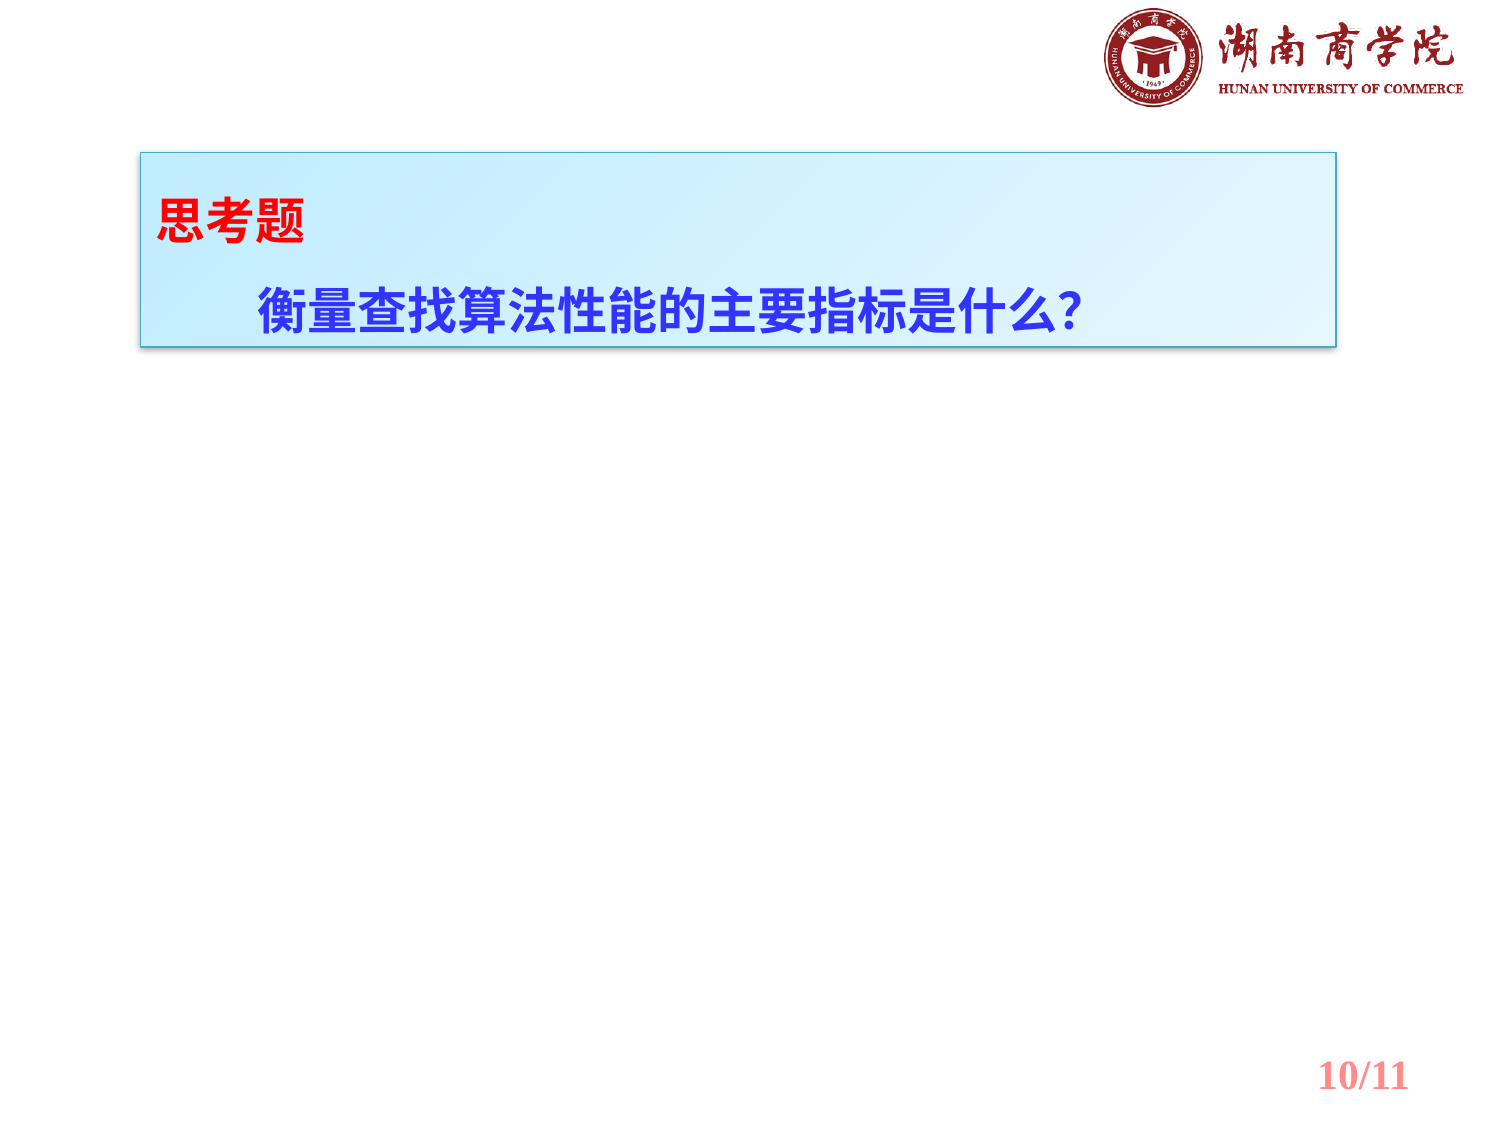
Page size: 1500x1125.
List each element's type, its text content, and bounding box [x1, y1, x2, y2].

slide_number 10/11 [1074, 1042, 1425, 1103]
picture [1074, 0, 1489, 113]
text_box 思考题 衡量查找算法性能的主要指标是什么？ [140, 152, 1337, 348]
